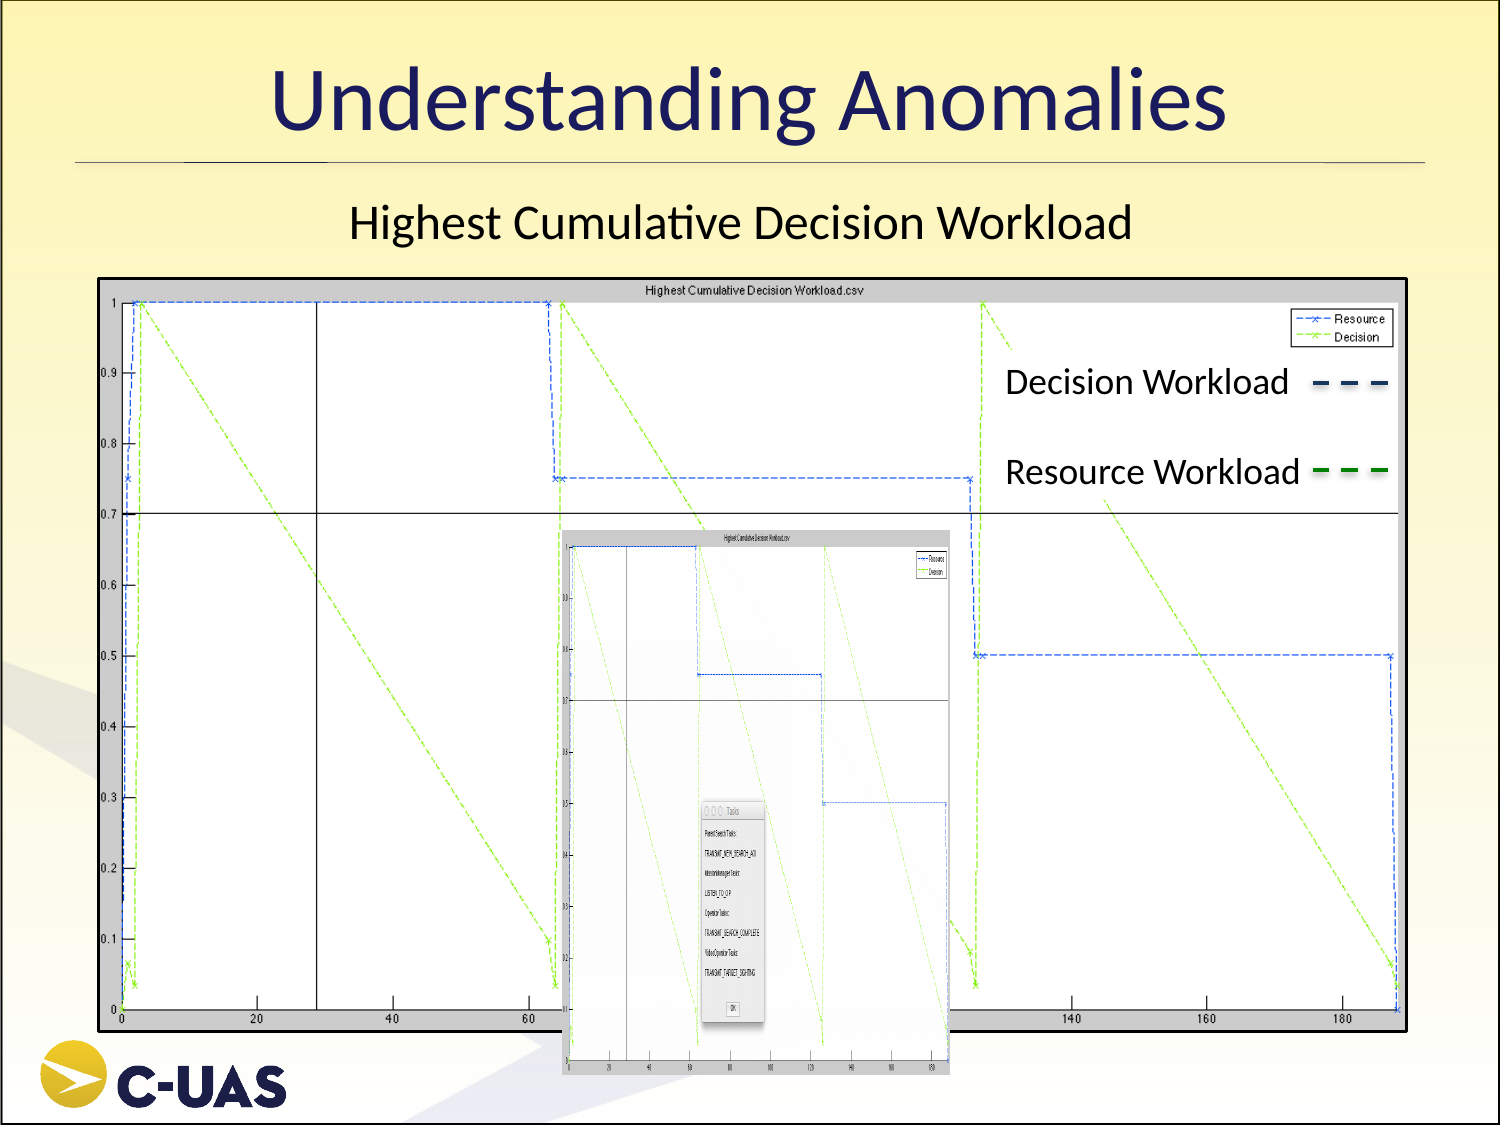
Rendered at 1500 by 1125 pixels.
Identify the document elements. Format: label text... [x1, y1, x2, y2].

picture [0, 0, 1500, 1125]
title Understanding Anomalies [75, 24, 1425, 163]
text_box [987, 349, 1388, 502]
text_box Highest Cumulative Decision Workload [333, 182, 1149, 257]
